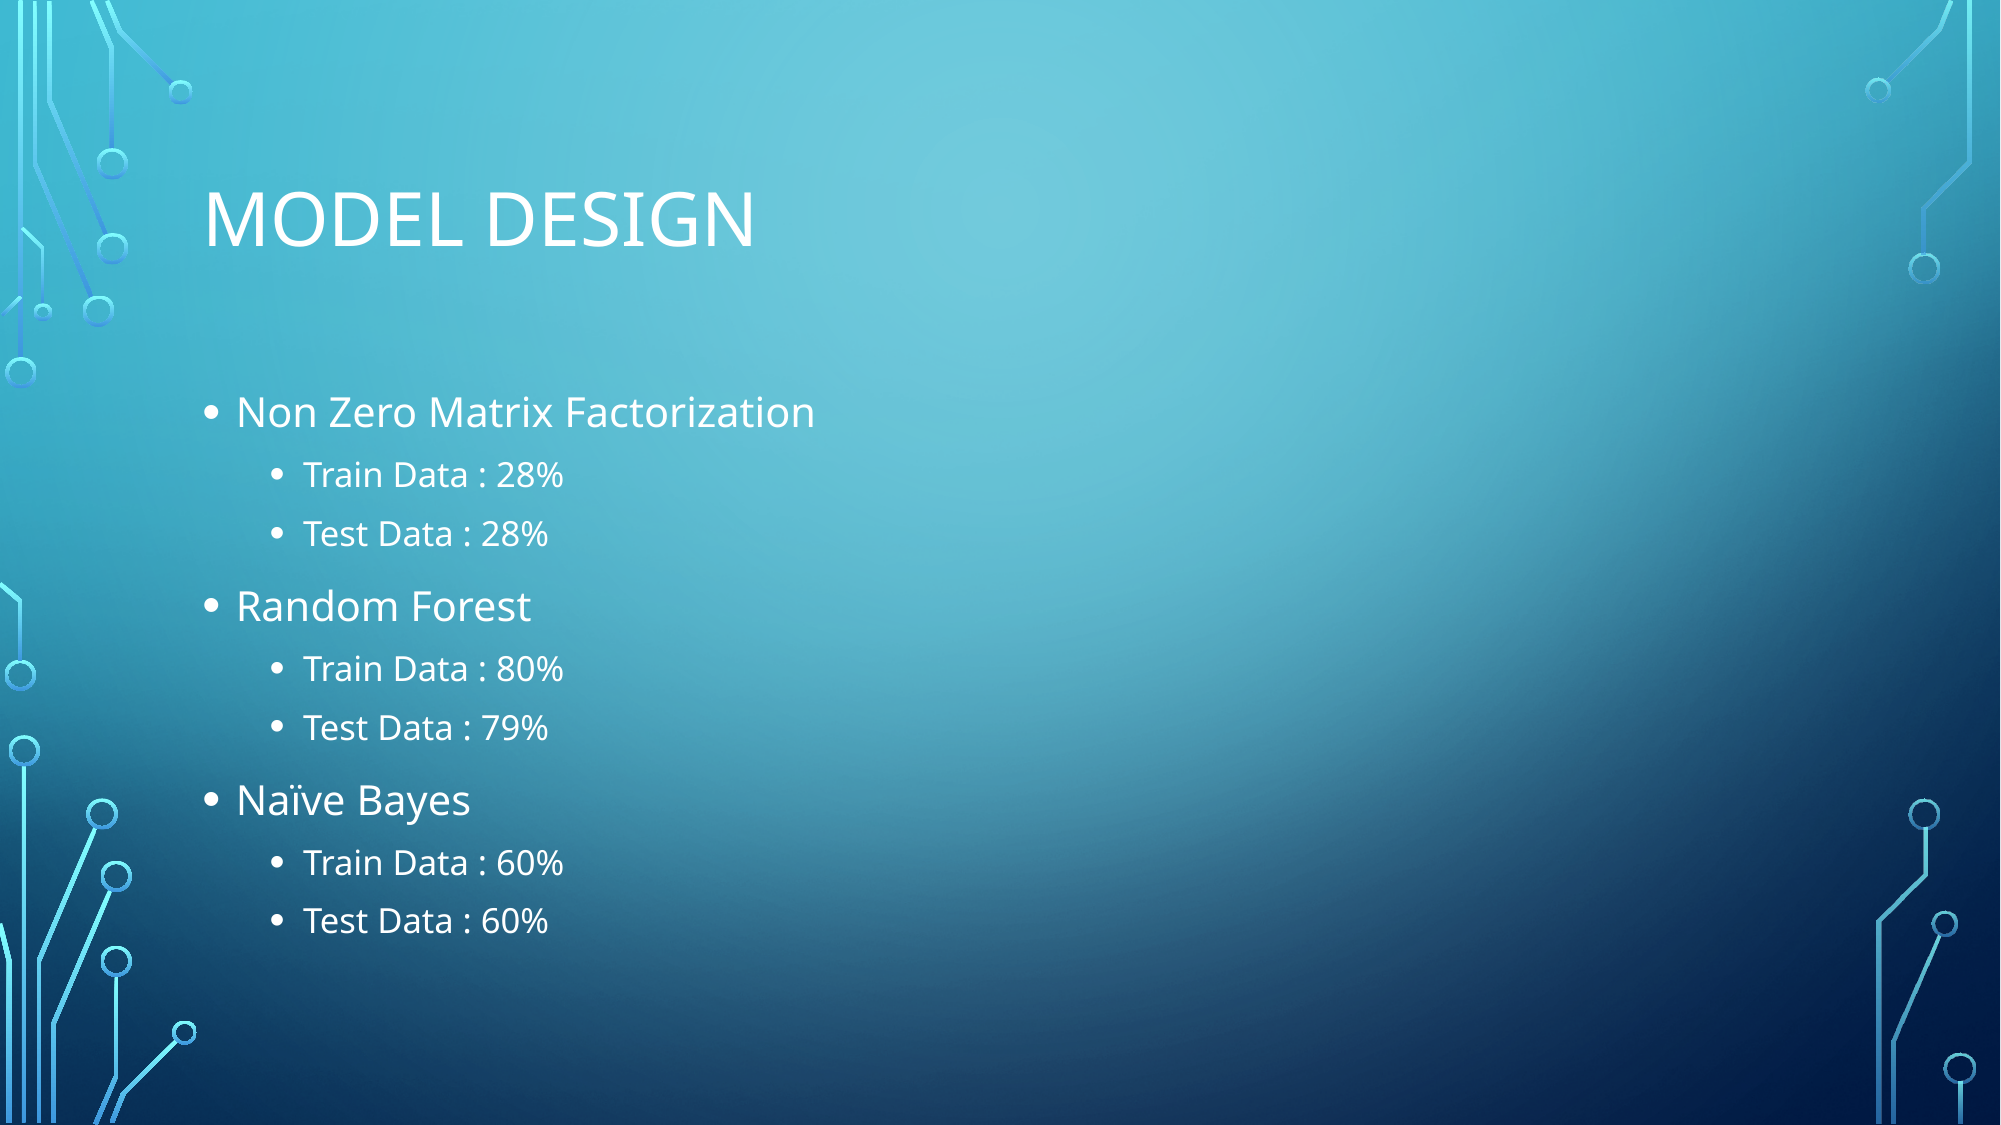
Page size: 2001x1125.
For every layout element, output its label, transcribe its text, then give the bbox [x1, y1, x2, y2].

list Non Zero Matrix Factorization Train Data : 28% Test Data : 28% Random Forest Train Data : 80% Test Data : 79% Naïve Bayes Train Data : 60% Test Data : 60% [187, 369, 1813, 950]
title Model design [187, 101, 1813, 344]
